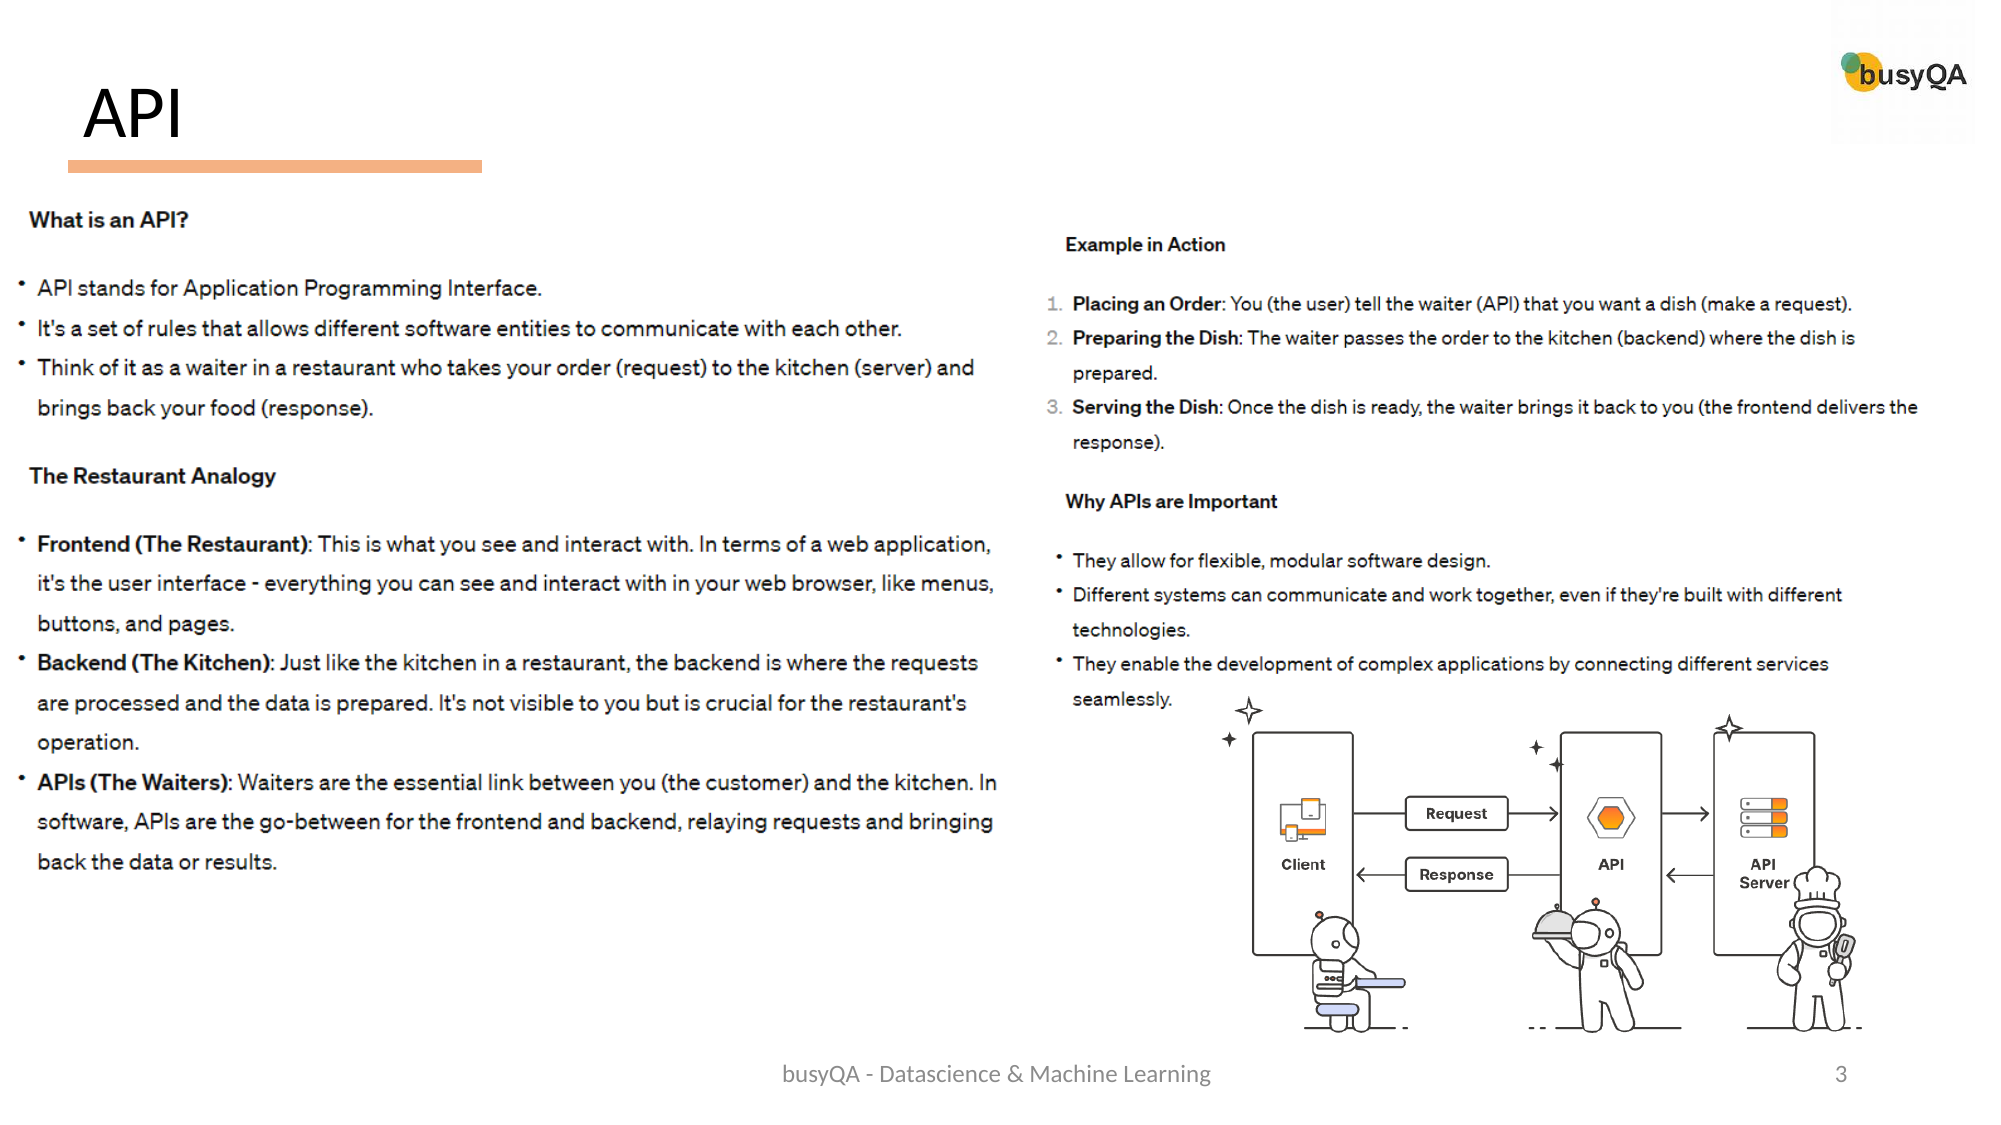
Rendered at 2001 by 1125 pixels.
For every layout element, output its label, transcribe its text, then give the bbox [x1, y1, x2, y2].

picture [1831, 0, 1975, 144]
slide_number 3 [1412, 1043, 1863, 1103]
text_box API [68, 55, 1612, 161]
footer busyQA - Datascience & Machine Learning [662, 1042, 1338, 1103]
picture [14, 195, 1975, 1043]
